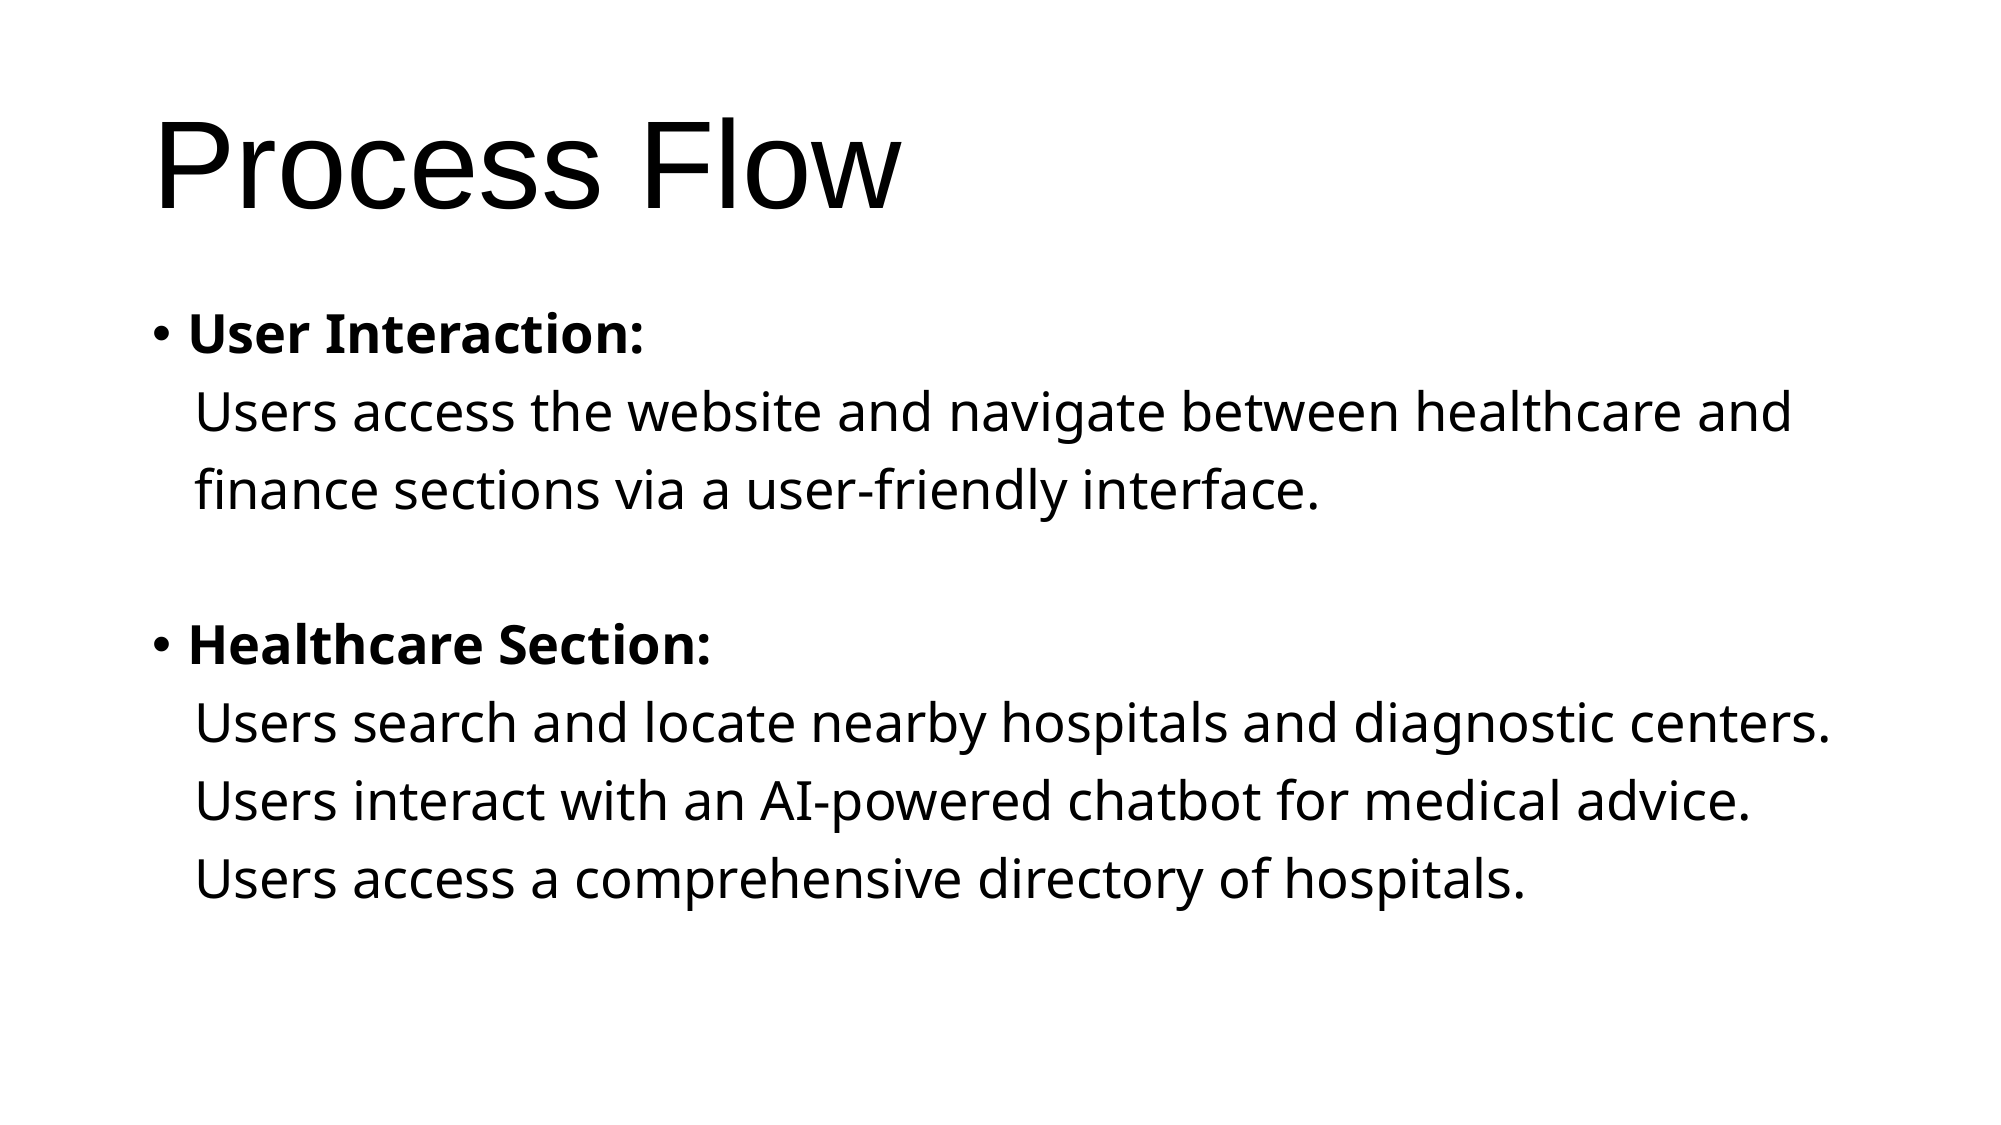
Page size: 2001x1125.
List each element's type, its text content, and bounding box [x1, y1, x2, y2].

title Process Flow [137, 59, 1863, 278]
list User Interaction: Users access the website and navigate between healthcare and finance sections via a user-friendly interface. Healthcare Section: Users search and locate nearby hospitals and diagnostic centers. Users interact with an AI-powered chatbot for medical advice. Users access a comprehensive directory of hospitals. [137, 299, 1863, 1014]
